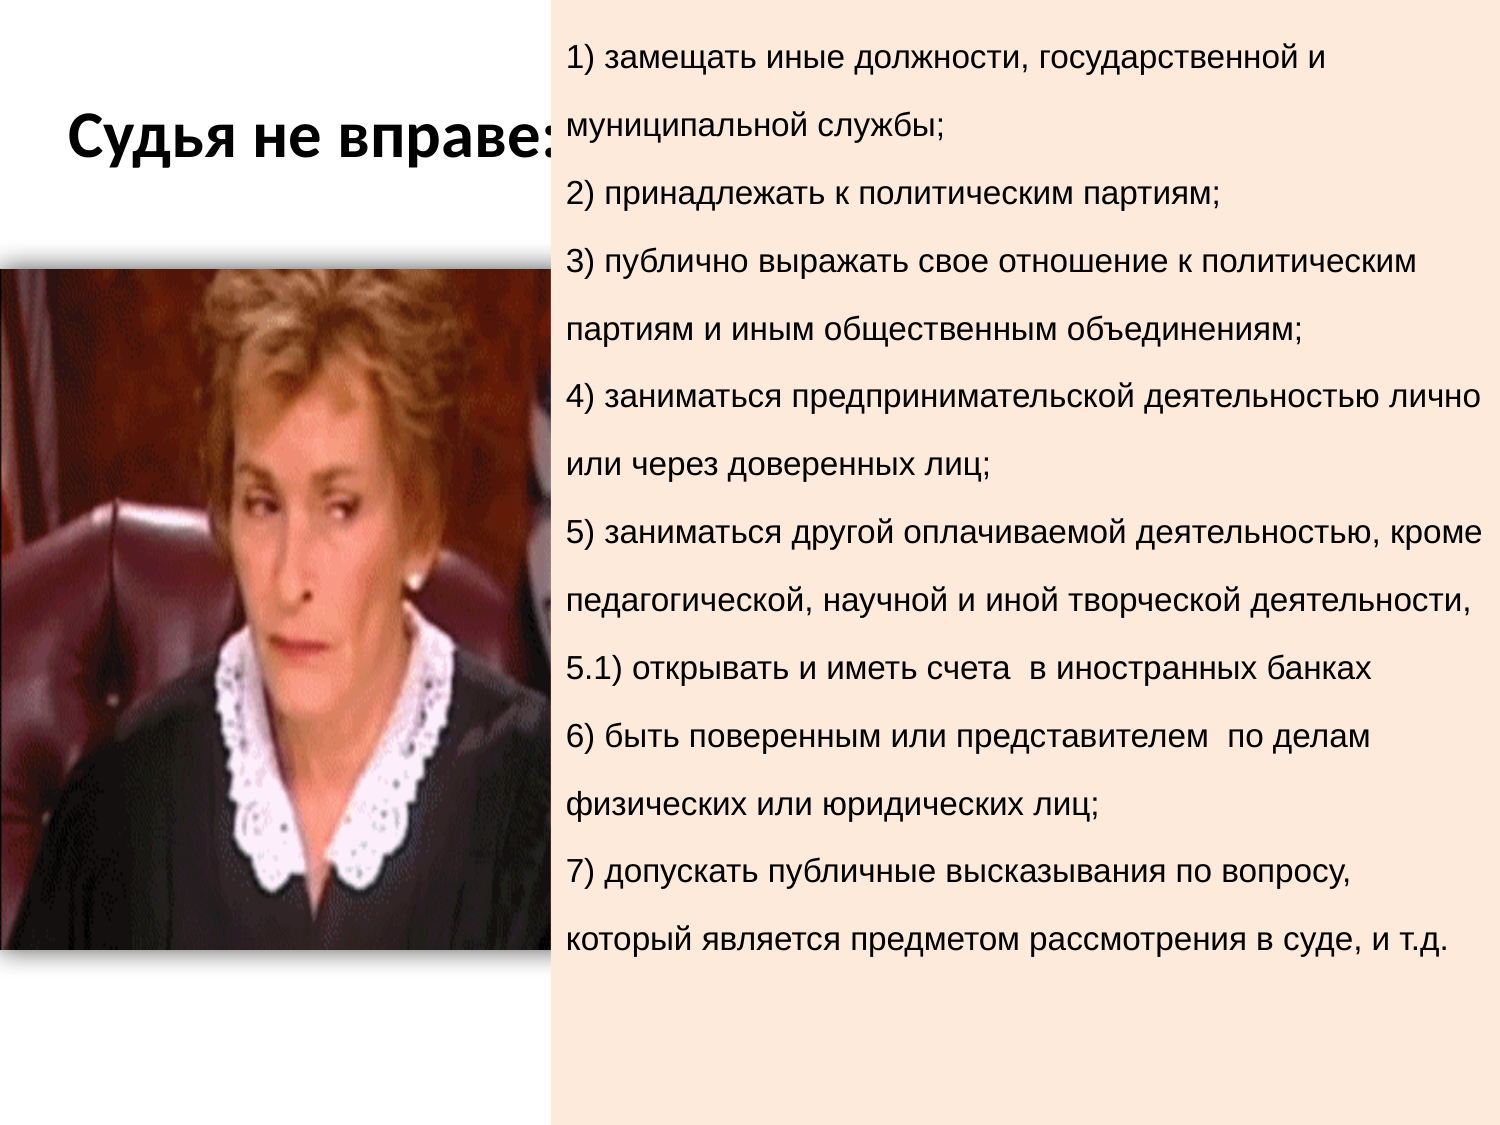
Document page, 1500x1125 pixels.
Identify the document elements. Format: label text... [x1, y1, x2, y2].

title Судья не вправе: [0, 35, 550, 226]
list 1) замещать иные должности, государственной и муниципальной службы; 2) принадлежать к политическим партиям; 3) публично выражать свое отношение к политическим партиям и иным общественным объединениям; 4) заниматься предпринимательской деятельностью лично или через доверенных лиц; 5) заниматься другой оплачиваемой деятельностью, кроме педагогической, научной и иной творческой деятельности, 5.1) открывать и иметь счета в иностранных банках 6) быть поверенным или представителем по делам физических или юридических лиц; 7) допускать публичные высказывания по вопросу, который является предметом рассмотрения в суде, и т.д. [550, 0, 1500, 1125]
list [0, 269, 622, 950]
